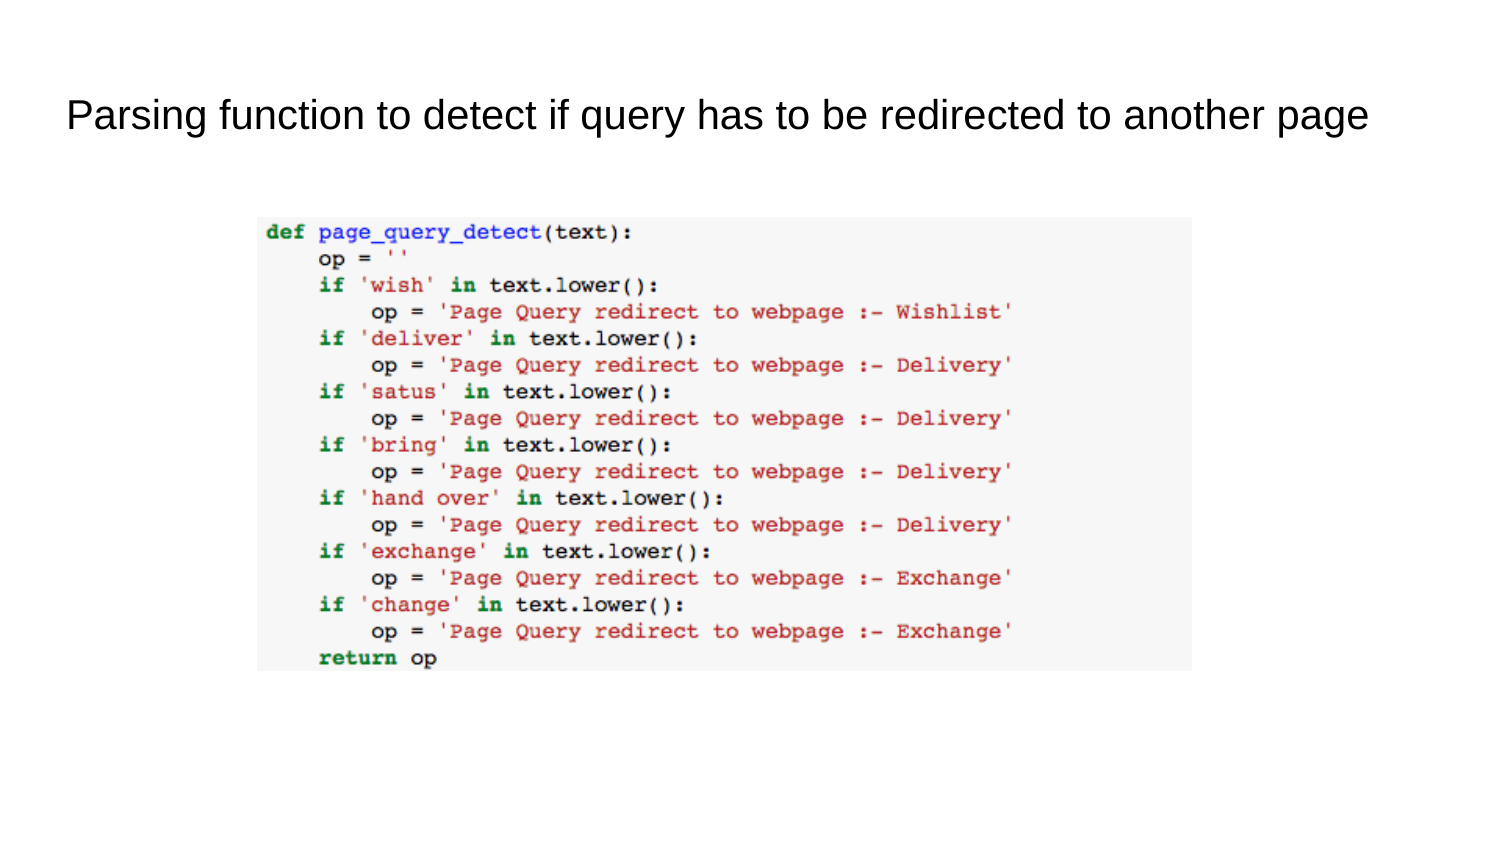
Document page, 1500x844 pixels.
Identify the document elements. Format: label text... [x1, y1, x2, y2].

picture [257, 216, 1193, 671]
title Parsing function to detect if query has to be redirected to another page [51, 72, 1449, 167]
